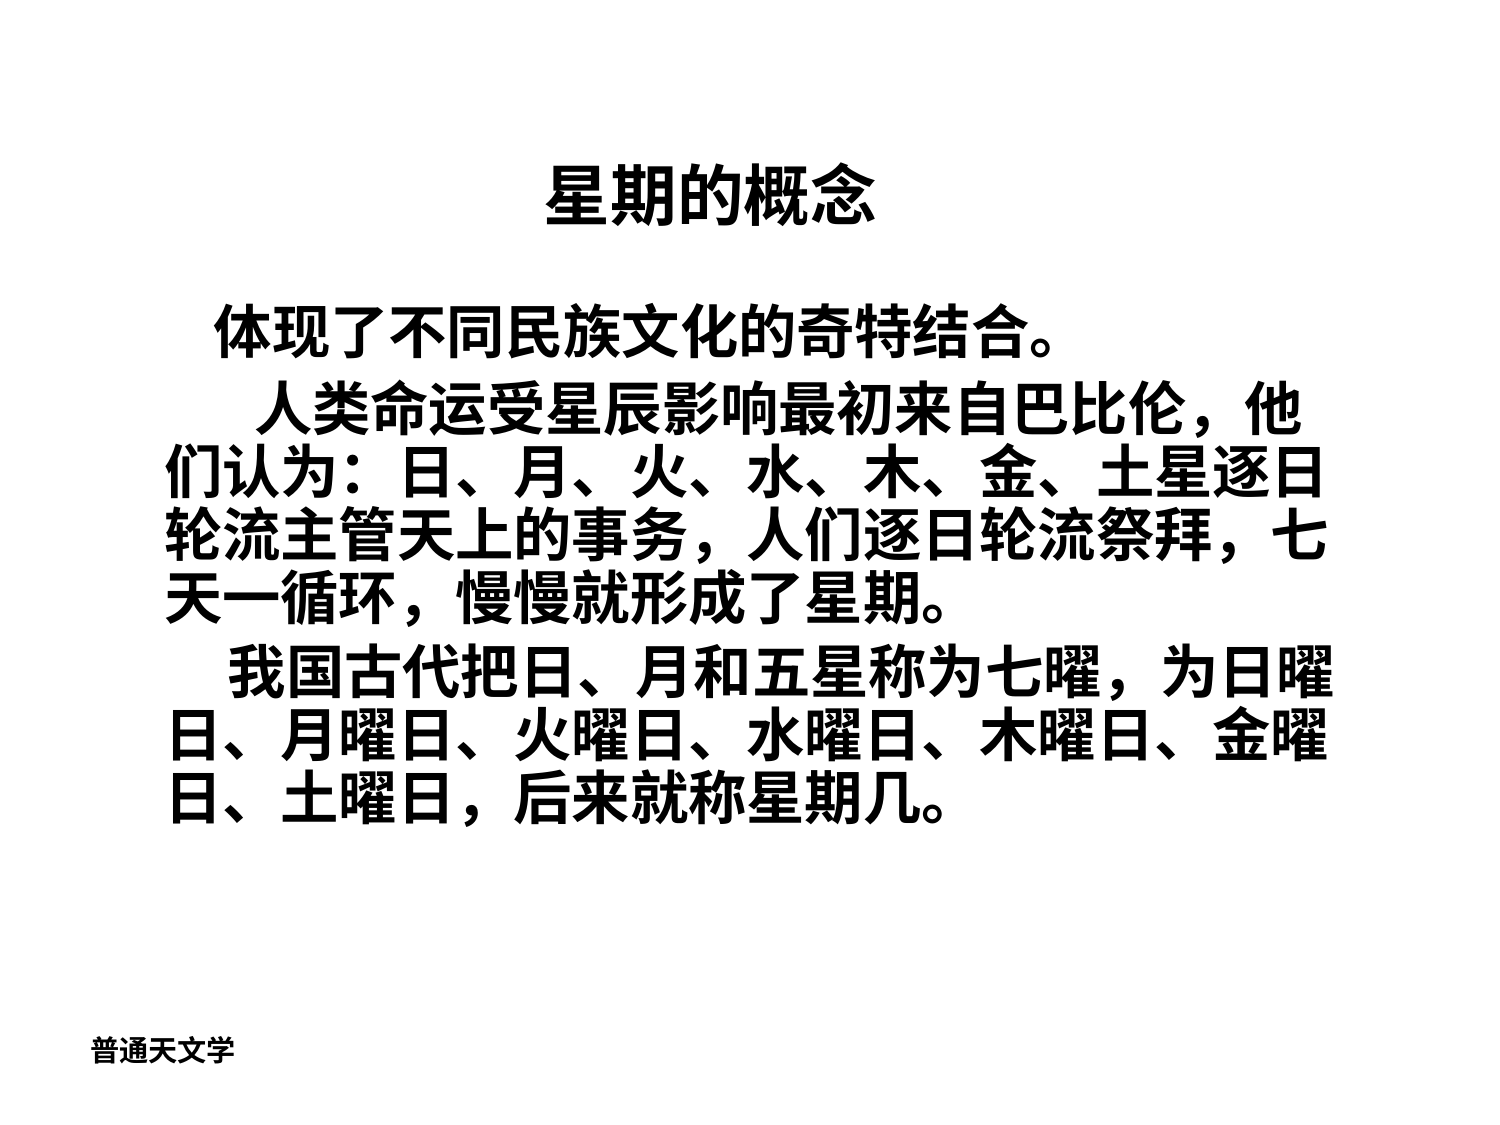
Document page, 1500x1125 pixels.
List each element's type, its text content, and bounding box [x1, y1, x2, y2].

list 体现了不同民族文化的奇特结合。 人类命运受星辰影响最初来自巴比伦，他们认为：日、月、火、水、木、金、土星逐日轮流主管天上的事务，人们逐日轮流祭拜，七天一循环，慢慢就形成了星期。 我国古代把日、月和五星称为七曜，为日曜日、月曜日、火曜日、水曜日、木曜日、金曜日、土曜日，后来就称星期几。 [92, 288, 1368, 734]
slide_number 普通天文学 [74, 1024, 426, 1103]
title 星期的概念 [66, 161, 1355, 227]
